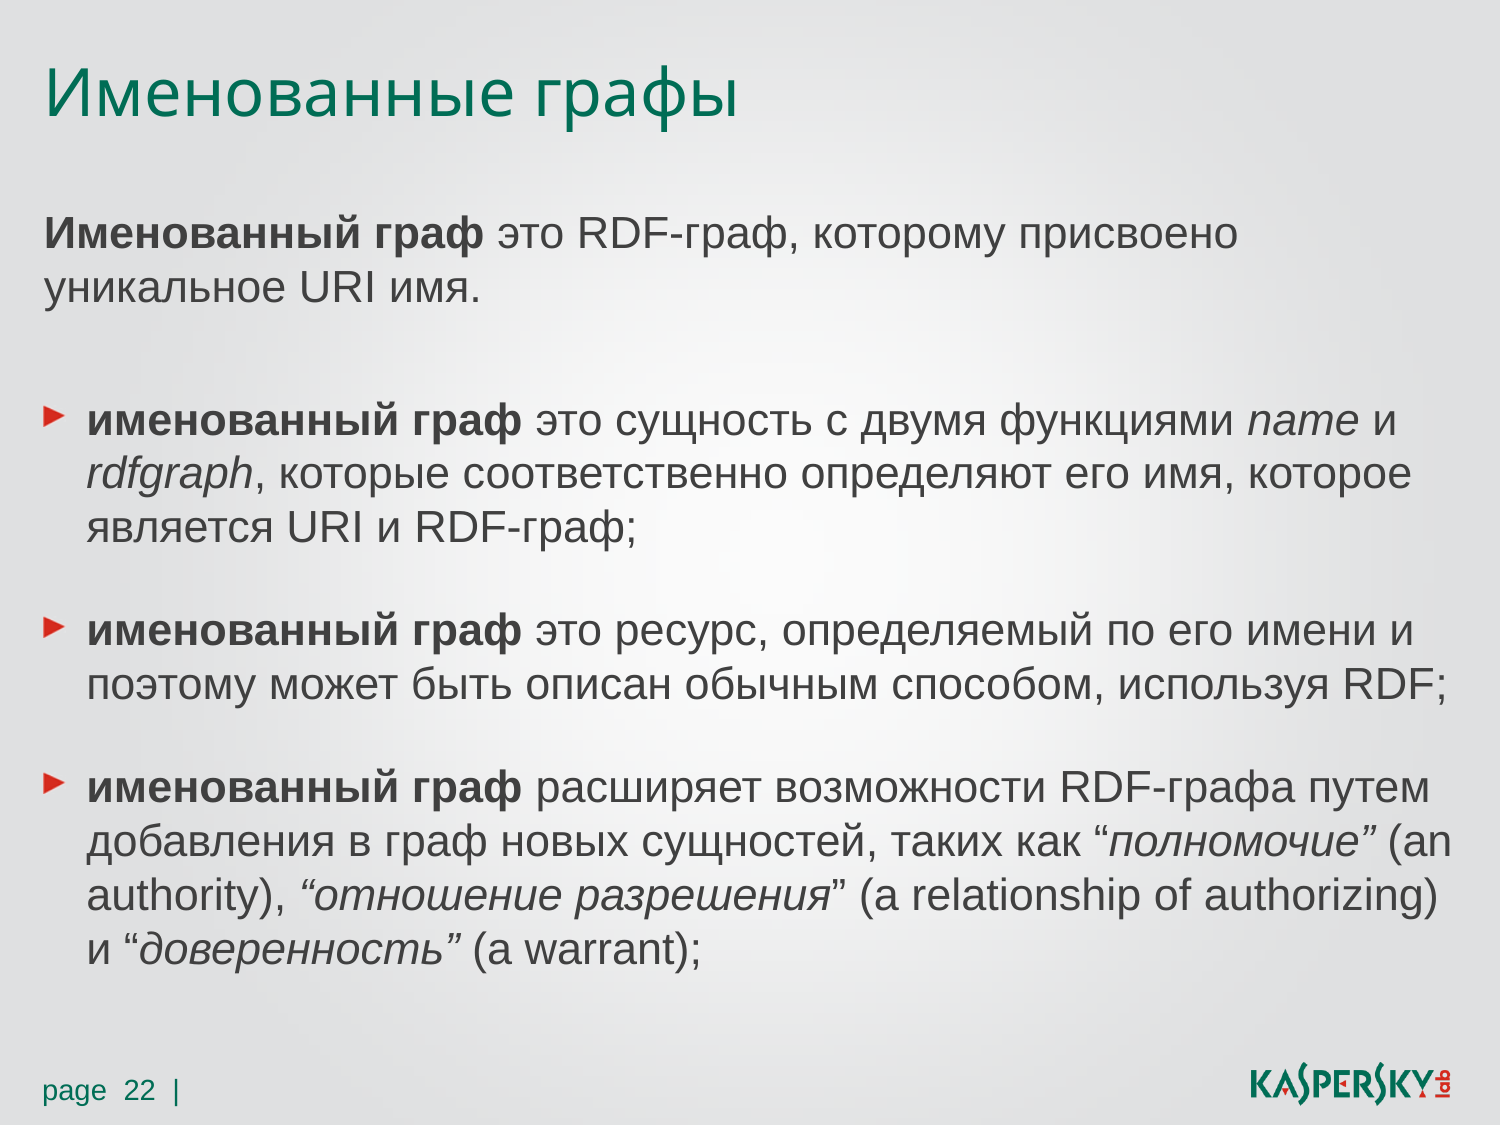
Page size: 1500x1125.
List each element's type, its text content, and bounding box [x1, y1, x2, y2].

title Именованные графы [43, 26, 1457, 154]
picture [0, 0, 1500, 1125]
list Именованный граф это RDF-граф, которому присвоено уникальное URI имя. именованный граф это сущность с двумя функциями name и rdfgraph, которые соответственно определяют его имя, которое является URI и RDF-граф; именованный граф это ресурс, определяемый по его имени и поэтому может быть описан обычным способом, используя RDF; именованный граф расширяет возможности RDF-графа путем добавления в граф новых сущностей, таких как “полномочие” (an authority), “отношение разрешения” (a relationship of authorizing) и “доверенность” (a warrant); [43, 203, 1457, 1009]
